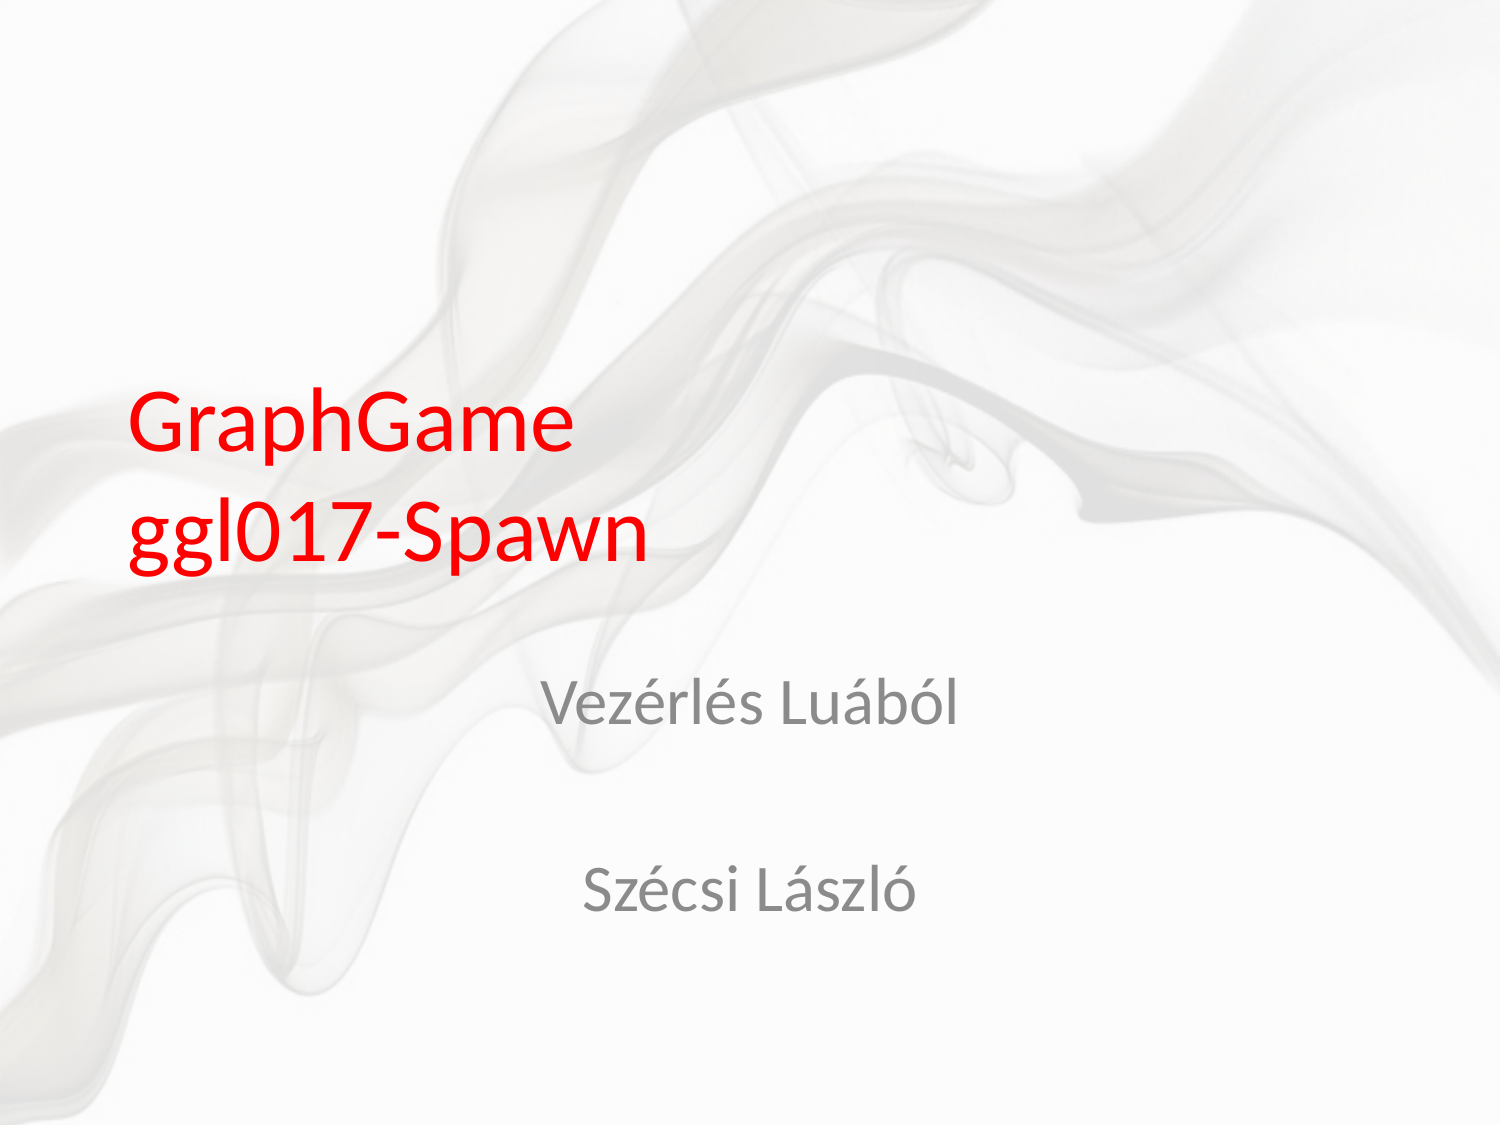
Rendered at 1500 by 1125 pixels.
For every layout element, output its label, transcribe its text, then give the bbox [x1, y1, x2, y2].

title GraphGame ggl017-Spawn [112, 349, 1388, 591]
subtitle Vezérlés Luából Szécsi László [225, 650, 1275, 938]
